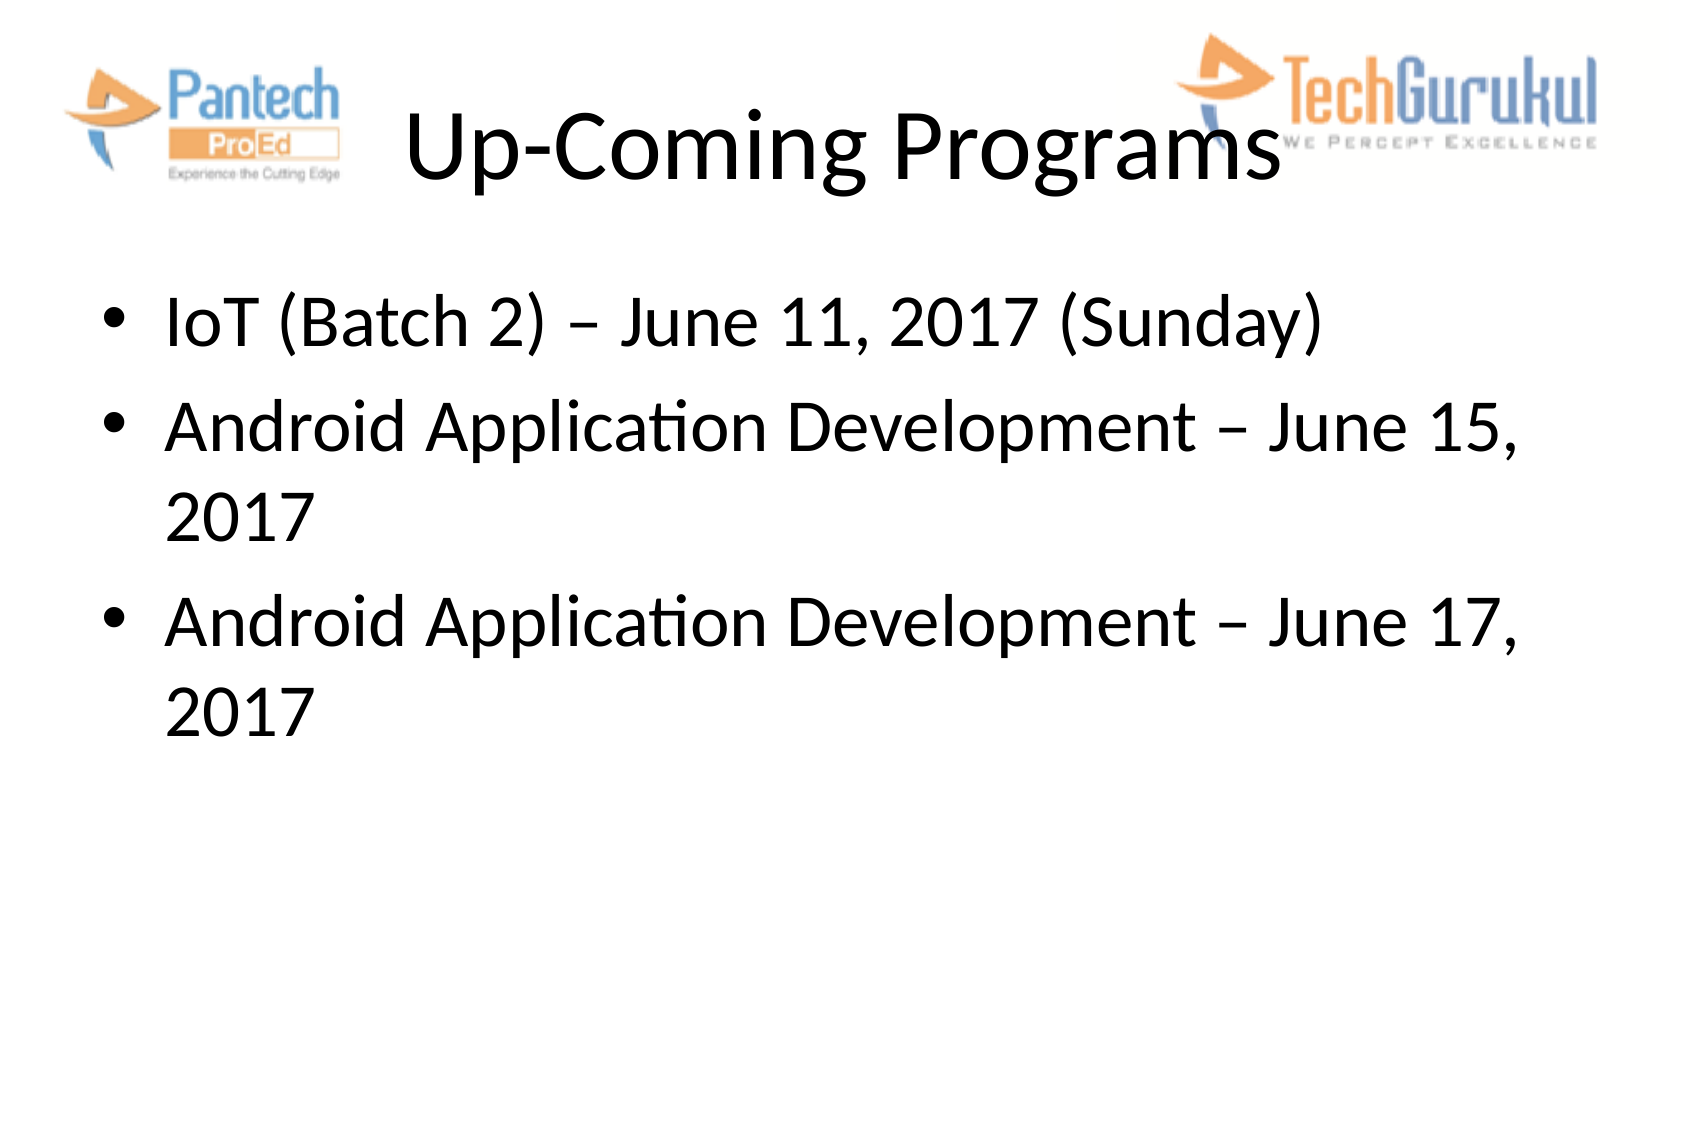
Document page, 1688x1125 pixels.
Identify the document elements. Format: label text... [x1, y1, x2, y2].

list IoT (Batch 2) – June 11, 2017 (Sunday) Android Application Development – June 15, 2017 Android Application Development – June 17, 2017 [84, 262, 1604, 1005]
title Up-Coming Programs [84, 45, 1604, 233]
